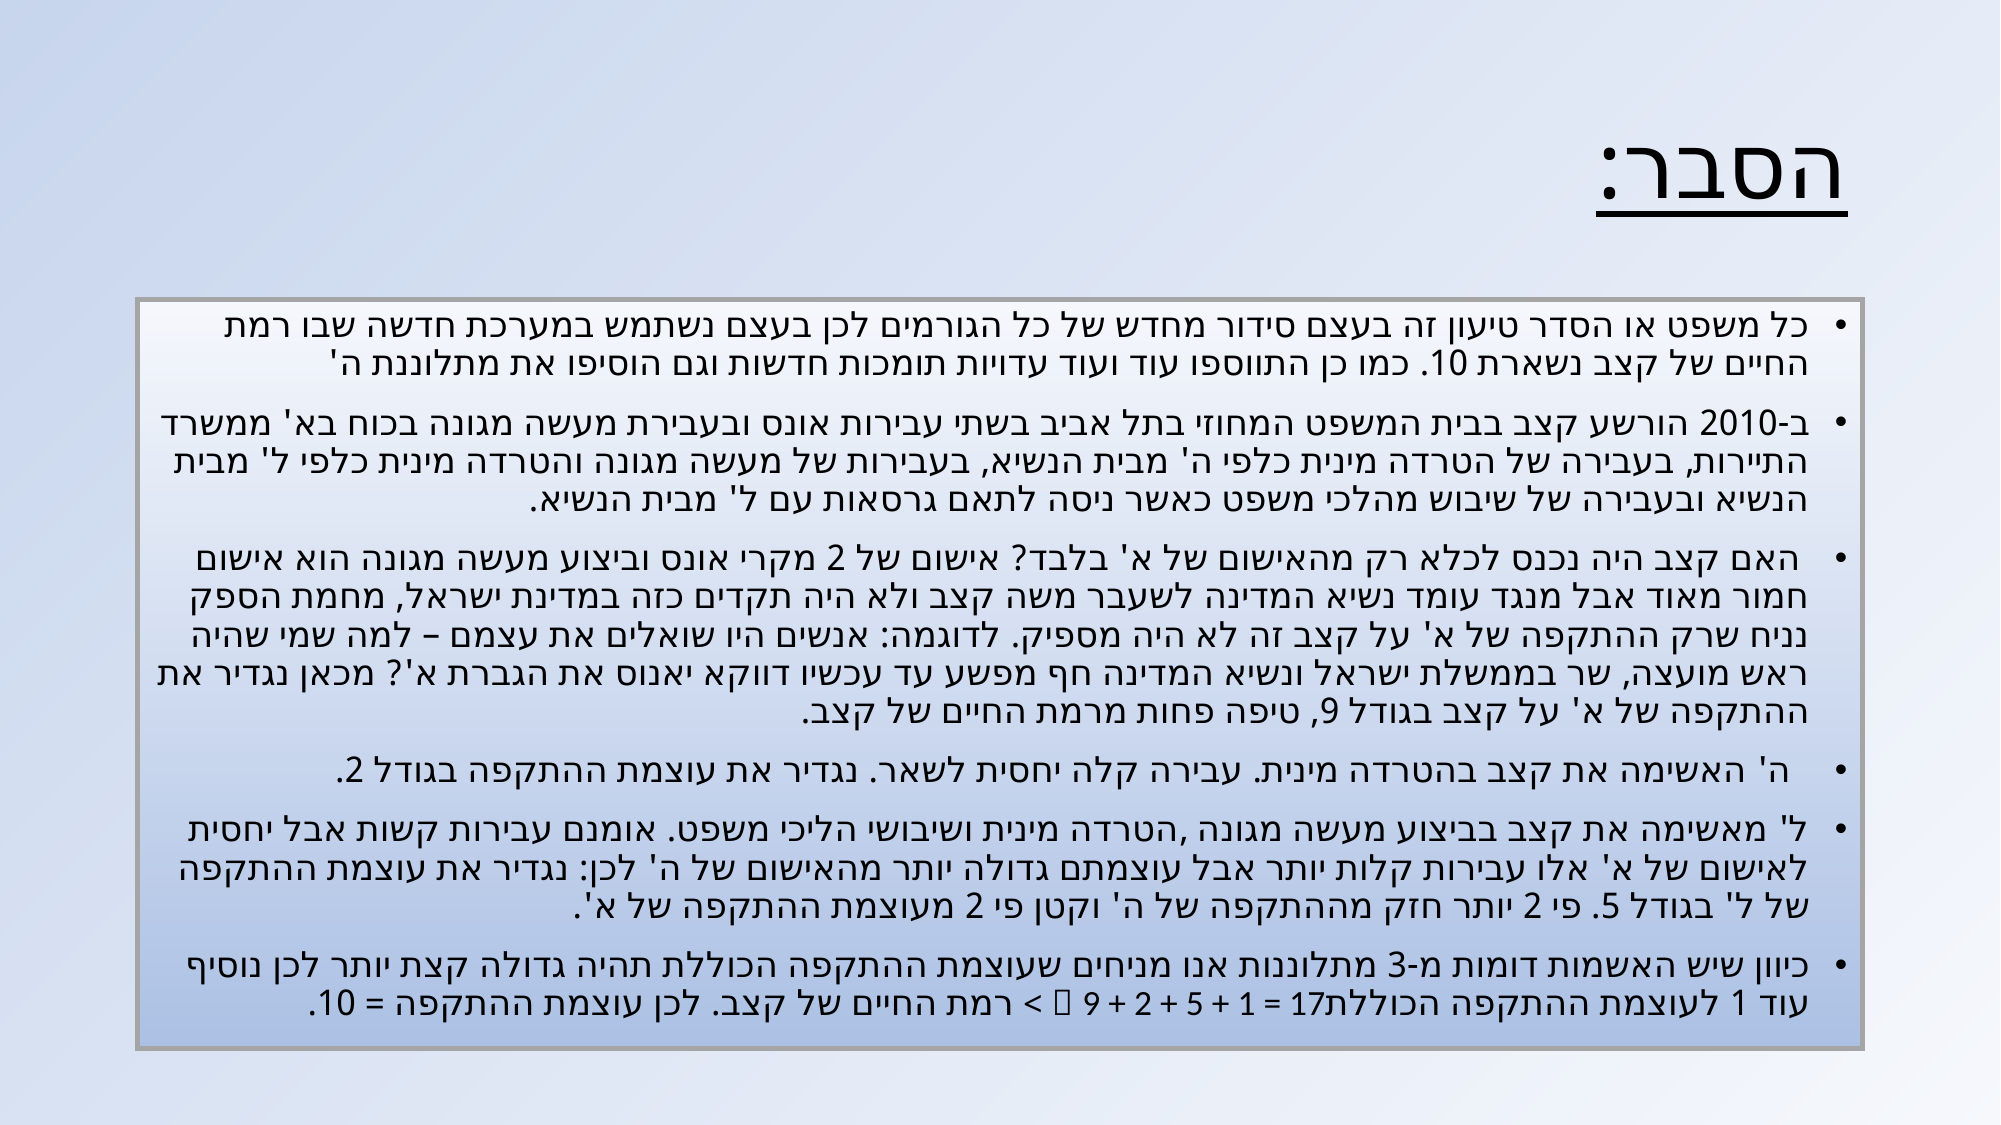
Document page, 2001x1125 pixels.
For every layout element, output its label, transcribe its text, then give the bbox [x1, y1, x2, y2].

title הסבר: [137, 59, 1863, 278]
list כל משפט או הסדר טיעון זה בעצם סידור מחדש של כל הגורמים לכן בעצם נשתמש במערכת חדשה שבו רמת החיים של קצב נשארת 10. כמו כן התווספו עוד ועוד עדויות תומכות חדשות וגם הוסיפו את מתלוננת ה' ב-2010 הורשע קצב בבית המשפט המחוזי בתל אביב בשתי עבירות אונס ובעבירת מעשה מגונה בכוח בא' ממשרד התיירות, בעבירה של הטרדה מינית כלפי ה' מבית הנשיא, בעבירות של מעשה מגונה והטרדה מינית כלפי ל' מבית הנשיא ובעבירה של שיבוש מהלכי משפט כאשר ניסה לתאם גרסאות עם ל' מבית הנשיא. האם קצב היה נכנס לכלא רק מהאישום של א' בלבד? אישום של 2 מקרי אונס וביצוע מעשה מגונה הוא אישום חמור מאוד אבל מנגד עומד נשיא המדינה לשעבר משה קצב ולא היה תקדים כזה במדינת ישראל, מחמת הספק נניח שרק ההתקפה של א' על קצב זה לא היה מספיק. לדוגמה: אנשים היו שואלים את עצמם – למה שמי שהיה ראש מועצה, שר בממשלת ישראל ונשיא המדינה חף מפשע עד עכשיו דווקא יאנוס את הגברת א'? מכאן נגדיר את ההתקפה של א' על קצב בגודל 9, טיפה פחות מרמת החיים של קצב. ה' האשימה את קצב בהטרדה מינית. עבירה קלה יחסית לשאר. נגדיר את עוצמת ההתקפה בגודל 2. ל' מאשימה את קצב בביצוע מעשה מגונה ,הטרדה מינית ושיבושי הליכי משפט. אומנם עבירות קשות אבל יחסית לאישום של א' אלו עבירות קלות יותר אבל עוצמתם גדולה יותר מהאישום של ה' לכן: נגדיר את עוצמת ההתקפה של ל' בגודל 5. פי 2 יותר חזק מההתקפה של ה' וקטן פי 2 מעוצמת ההתקפה של א'. כיוון שיש האשמות דומות מ-3 מתלוננות אנו מניחים שעוצמת ההתקפה הכוללת תהיה גדולה קצת יותר לכן נוסיף עוד 1 לעוצמת ההתקפה הכוללת 9 + 2 + 5 + 1 = 17 > רמת החיים של קצב. לכן עוצמת ההתקפה = 10. [136, 298, 1863, 1049]
